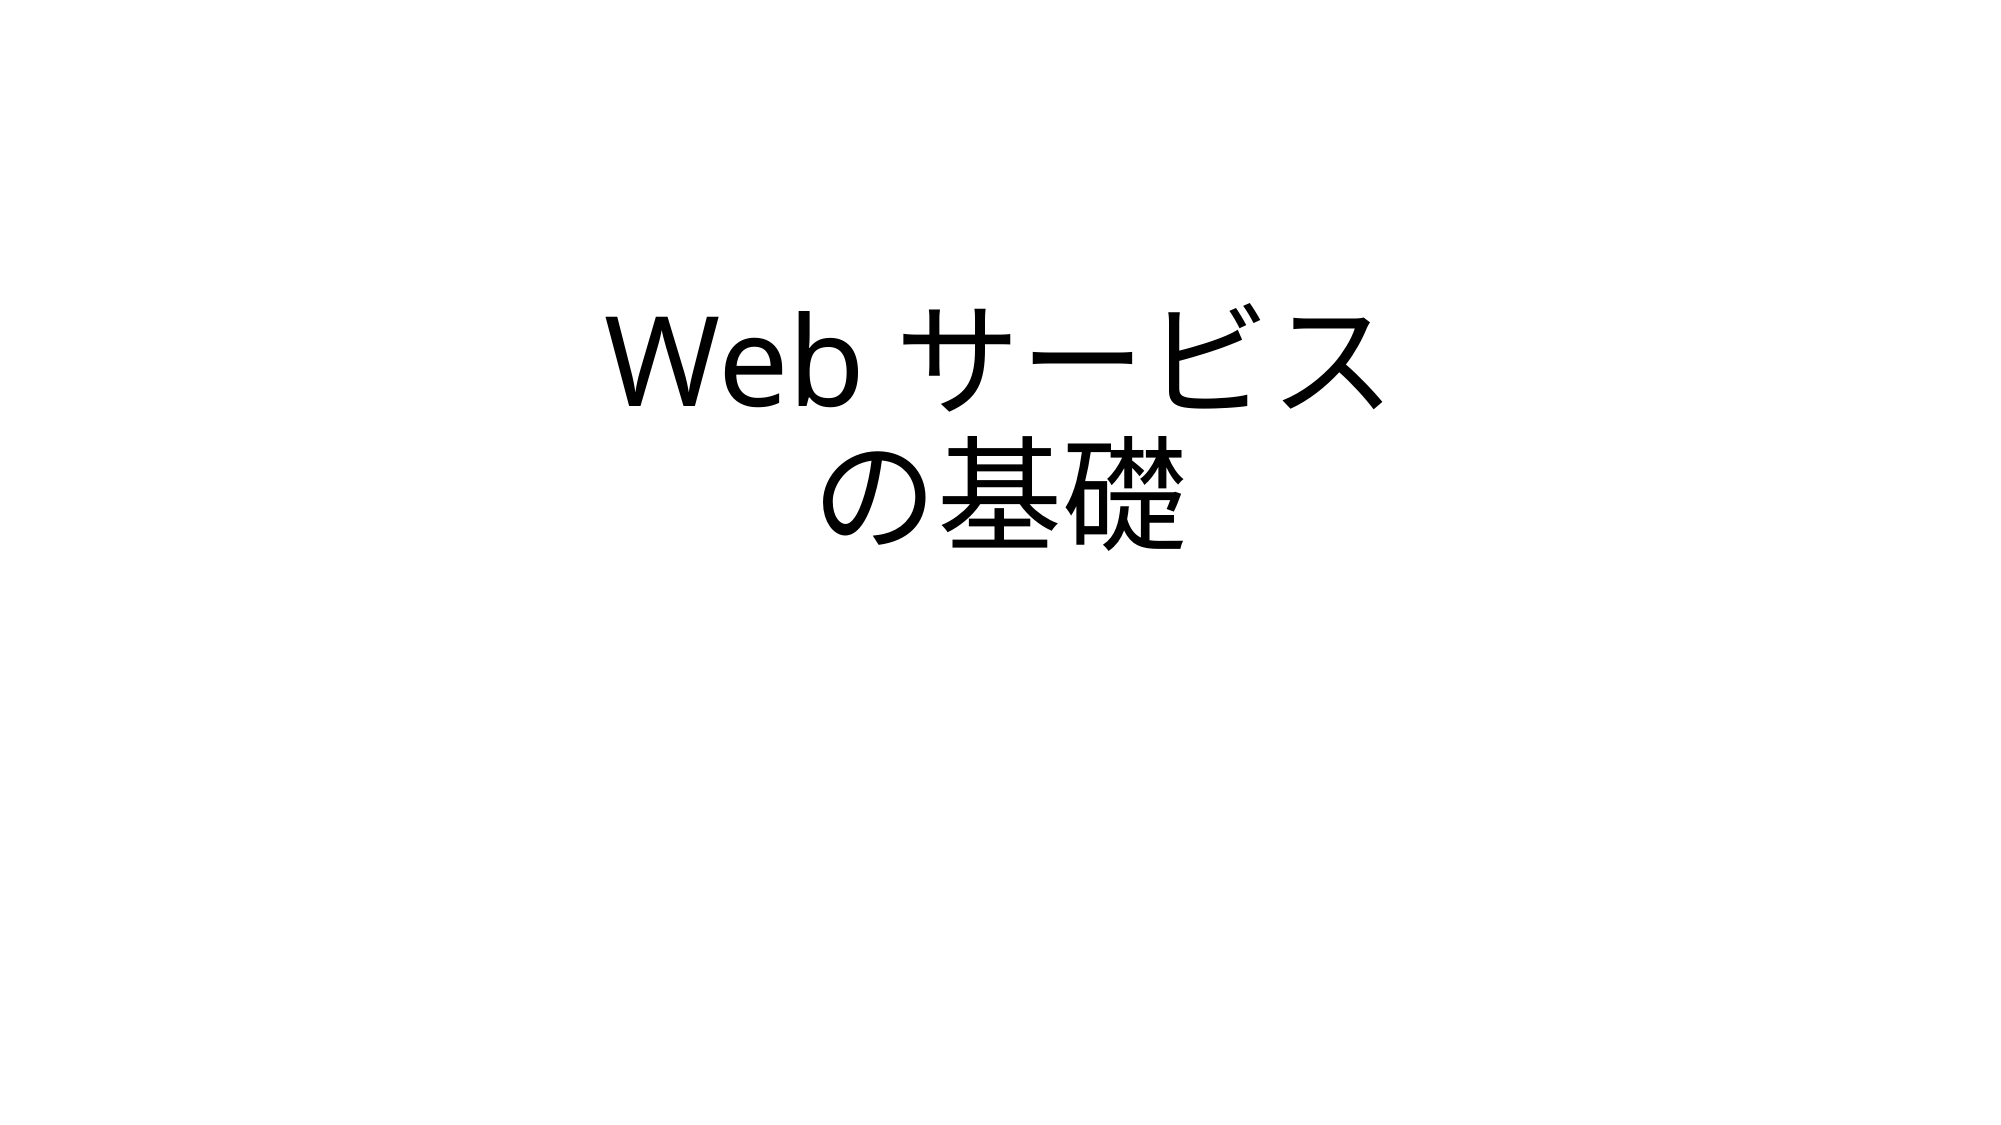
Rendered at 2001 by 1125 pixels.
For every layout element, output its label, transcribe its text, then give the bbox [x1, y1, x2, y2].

title Webサービス の基礎 [249, 184, 1750, 576]
